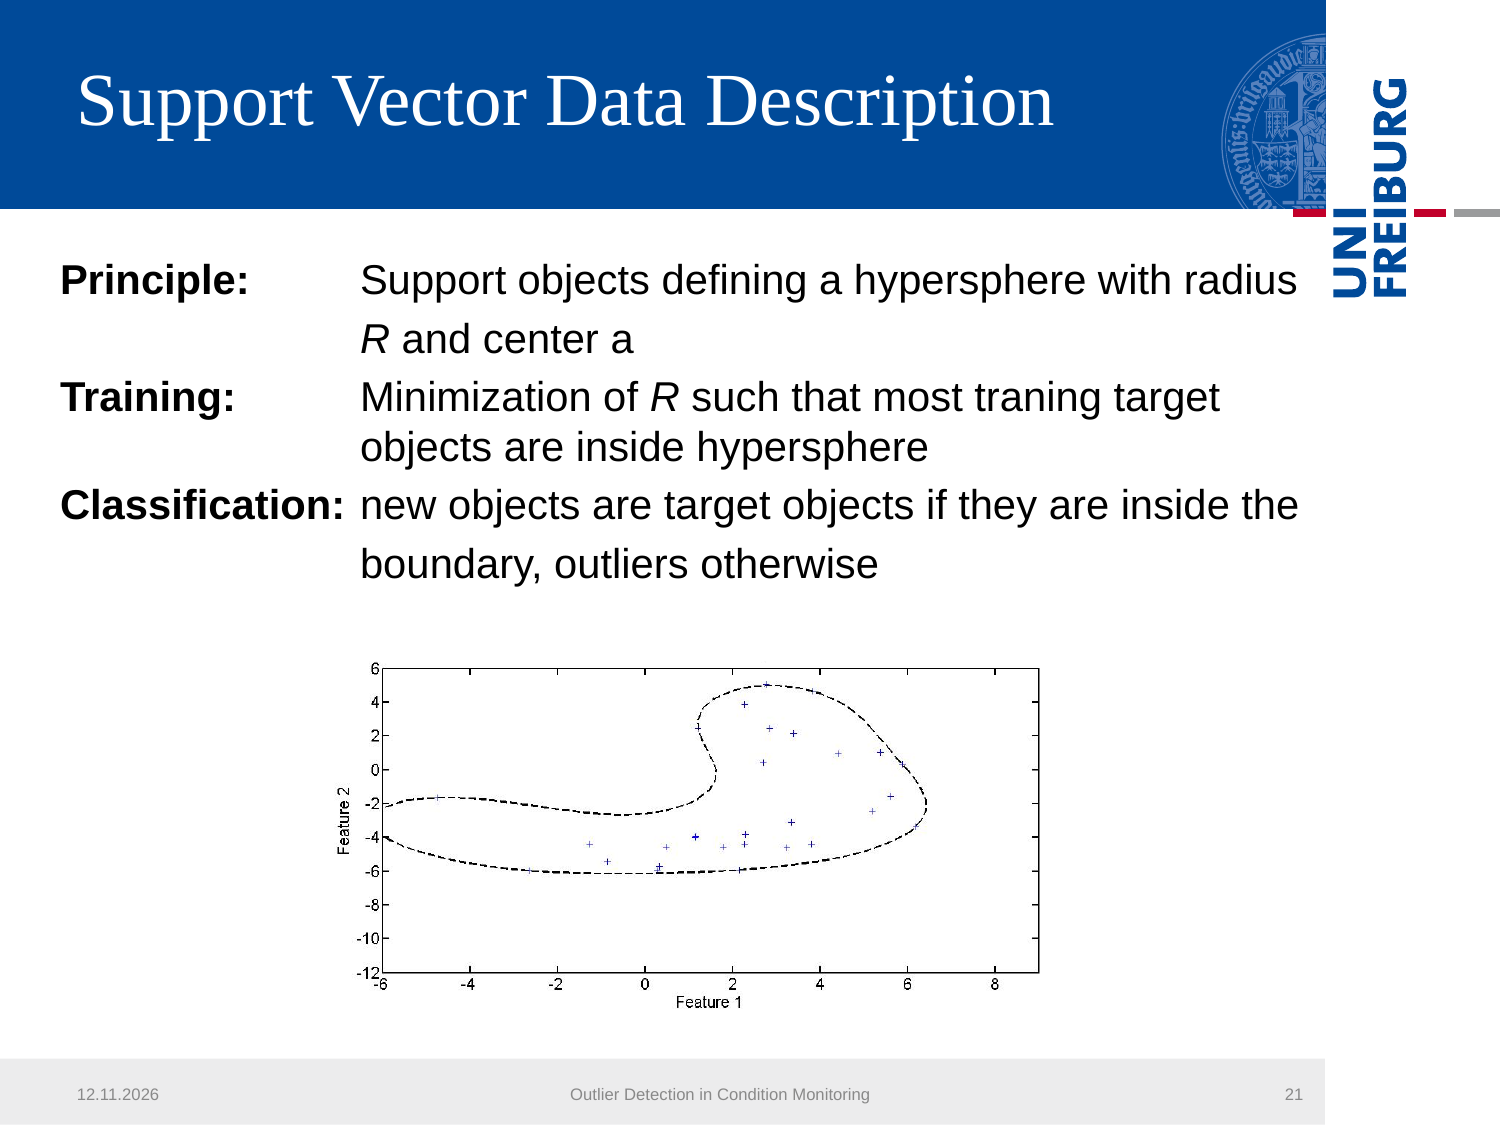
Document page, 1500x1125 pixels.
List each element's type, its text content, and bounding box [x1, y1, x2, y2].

slide_number 21 [1234, 1074, 1304, 1114]
footer Outlier Detection in Condition Monitoring [230, 1074, 1211, 1114]
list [274, 660, 1105, 1024]
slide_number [76, 1074, 207, 1114]
text_box Principle: Support objects defining a hypersphere with radius R and center a Training: Minimization of R such that most traning target objects are inside hypersphere Classification: new objects are target objects if they are inside the boundary, outliers otherwise [60, 253, 1324, 644]
title Support Vector Data Description [76, 50, 1235, 169]
